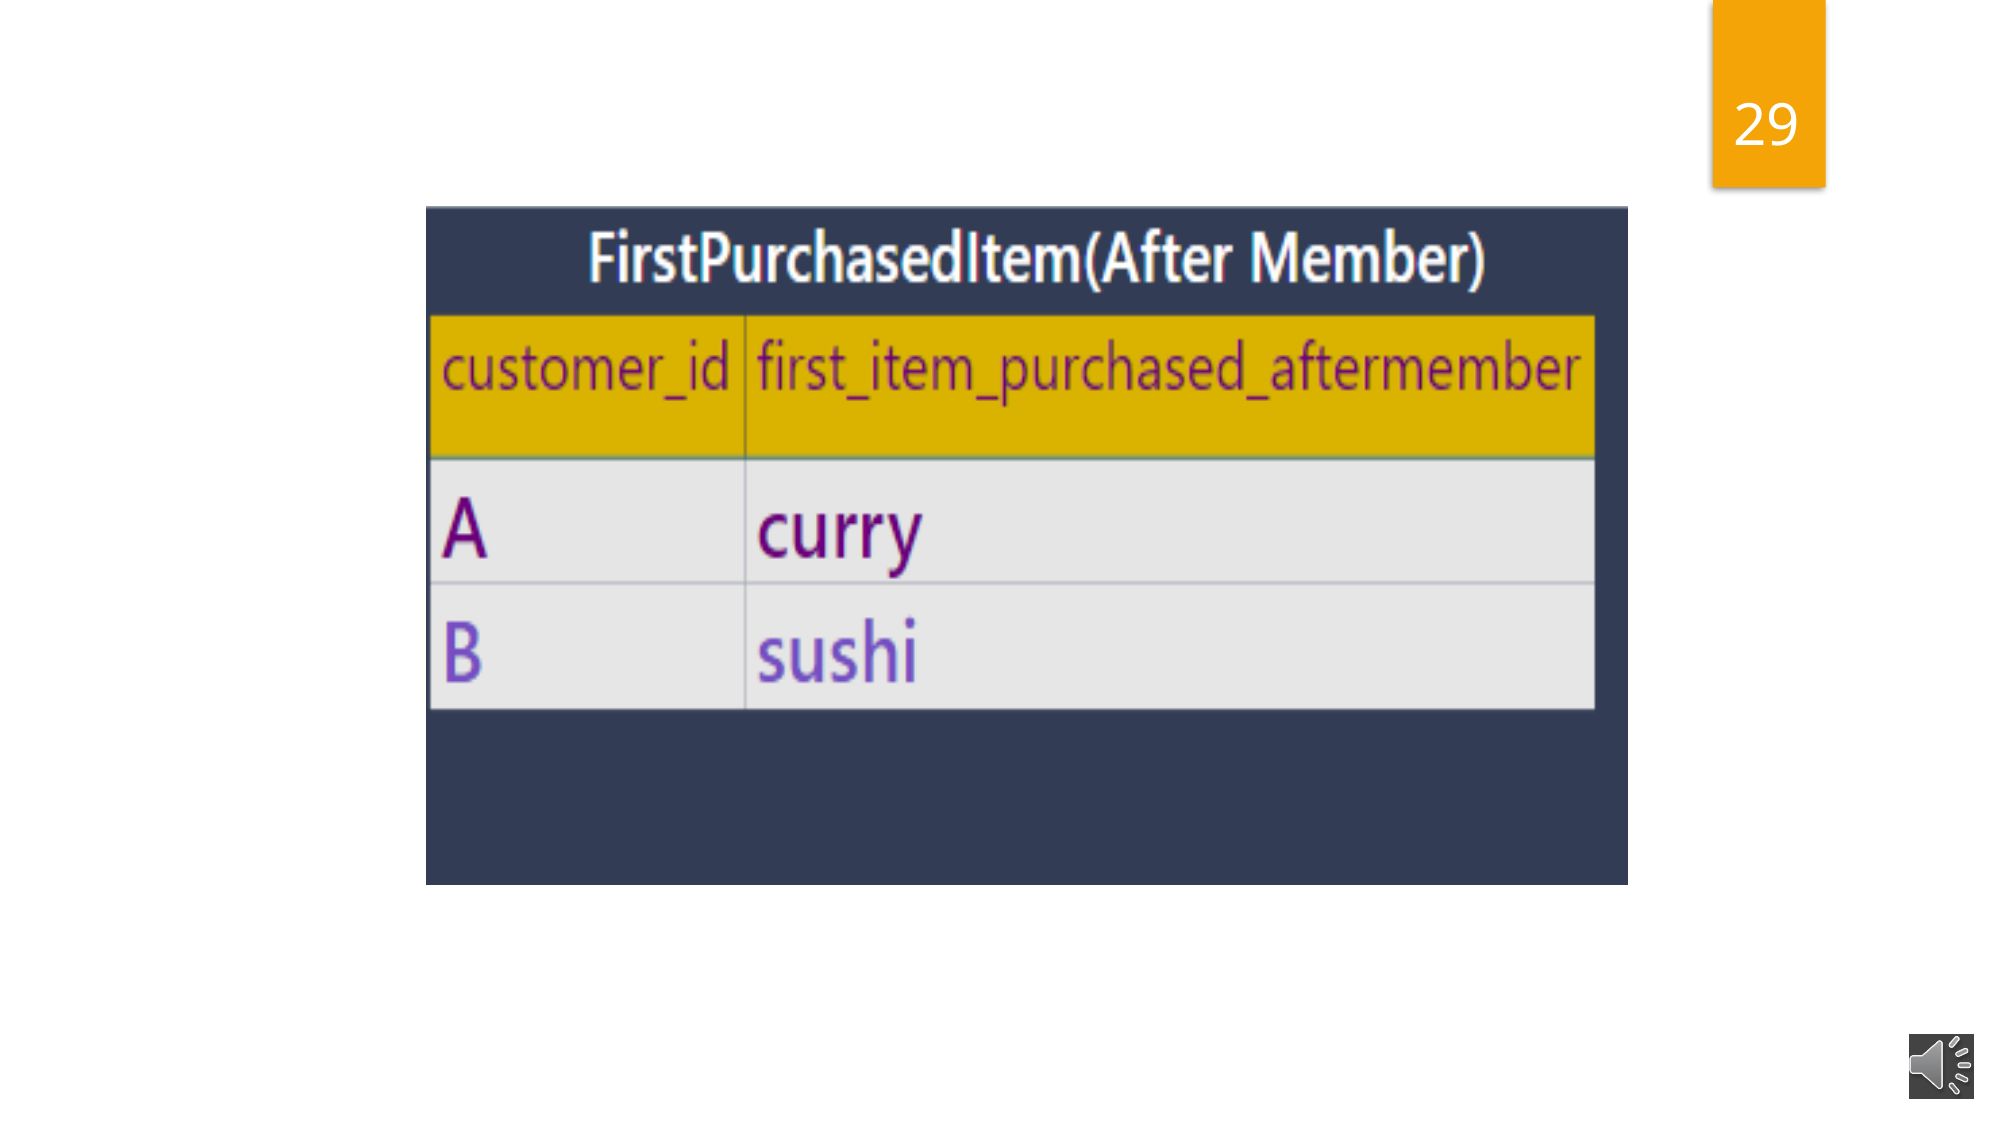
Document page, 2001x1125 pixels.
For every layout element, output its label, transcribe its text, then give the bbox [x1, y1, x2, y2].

picture [426, 206, 1629, 885]
slide_number 29 [1698, 48, 1836, 175]
picture [1908, 1033, 1976, 1101]
